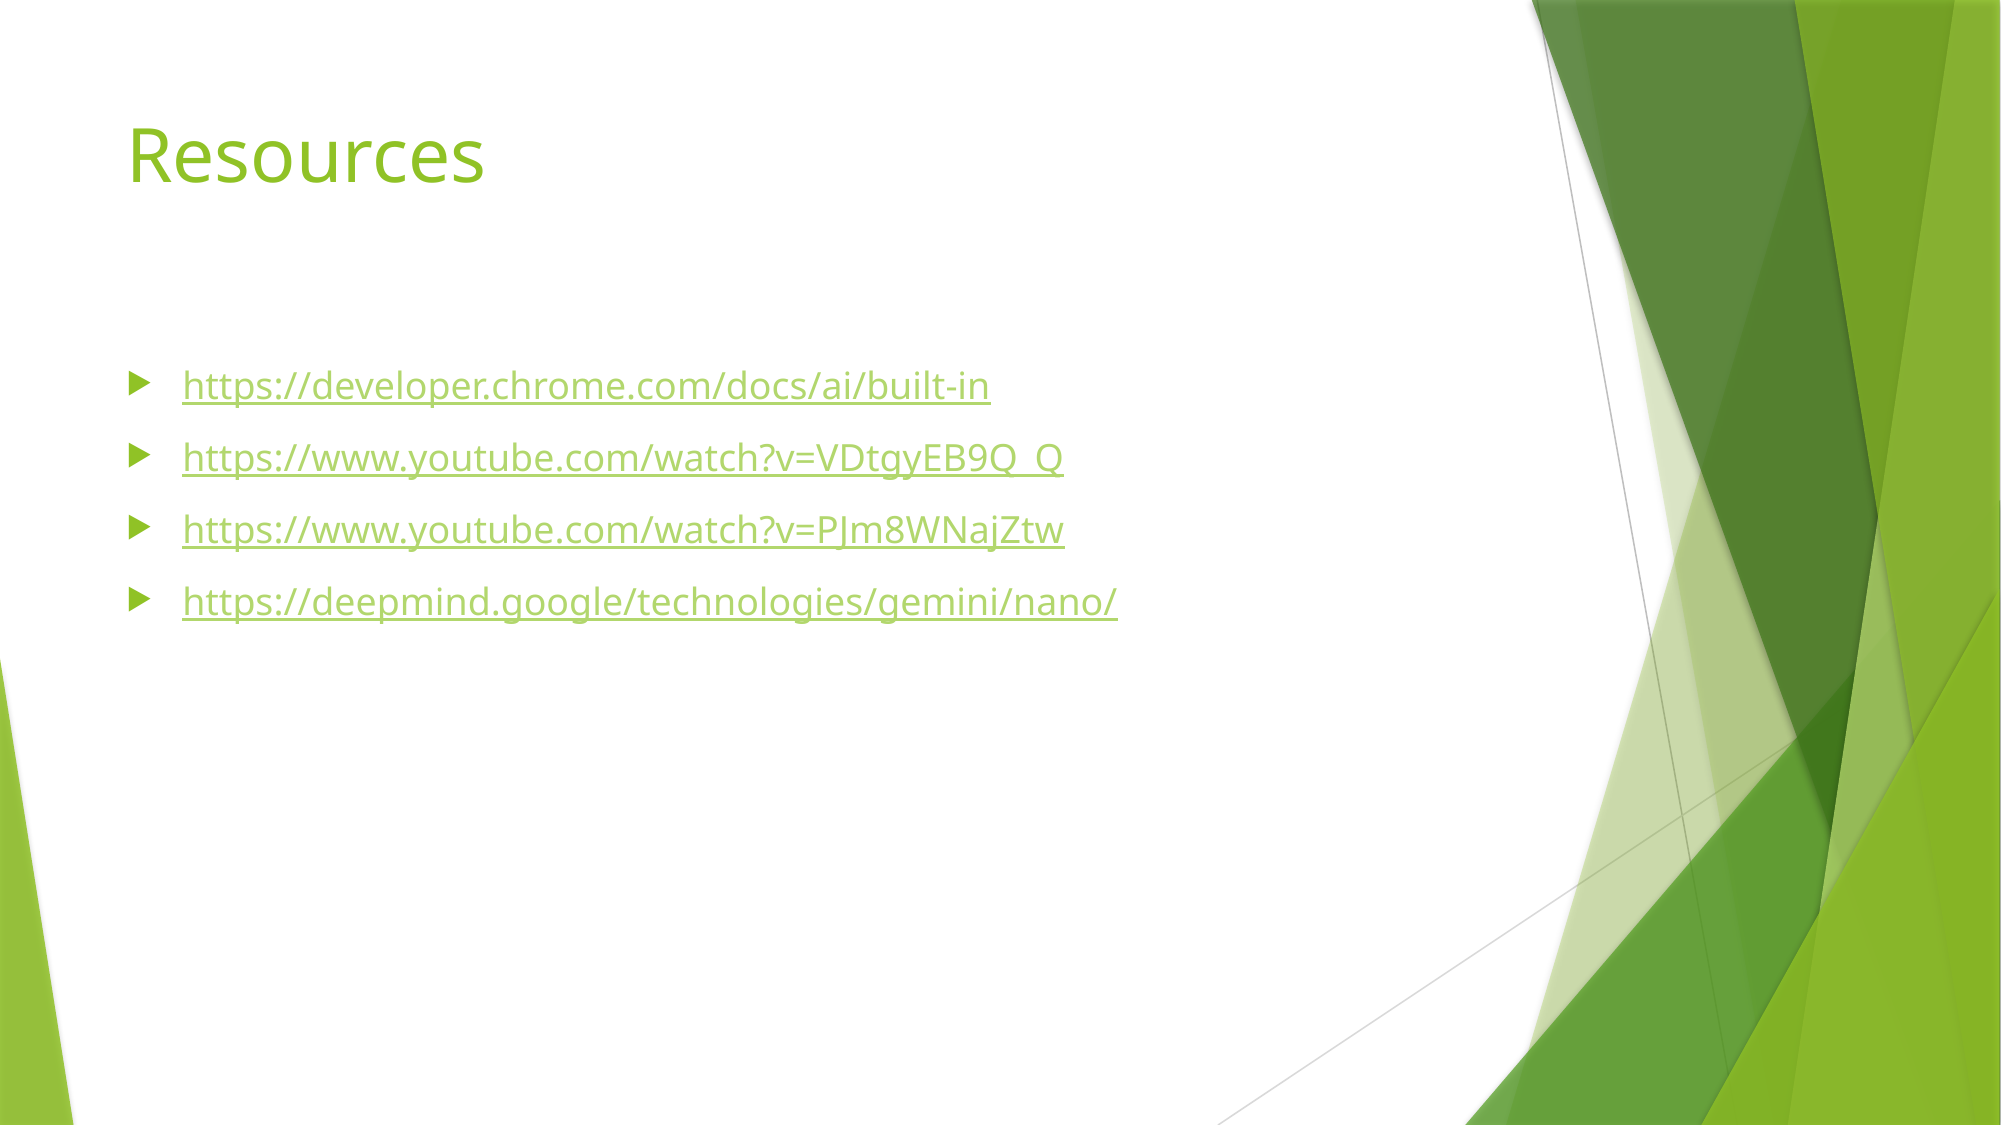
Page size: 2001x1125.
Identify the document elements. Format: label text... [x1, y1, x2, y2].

list https://developer.chrome.com/docs/ai/built-in https://www.youtube.com/watch?v=VDtgyEB9Q_Q https://www.youtube.com/watch?v=PJm8WNajZtw https://deepmind.google/technologies/gemini/nano/ [111, 354, 1522, 992]
title Resources [111, 99, 1522, 317]
